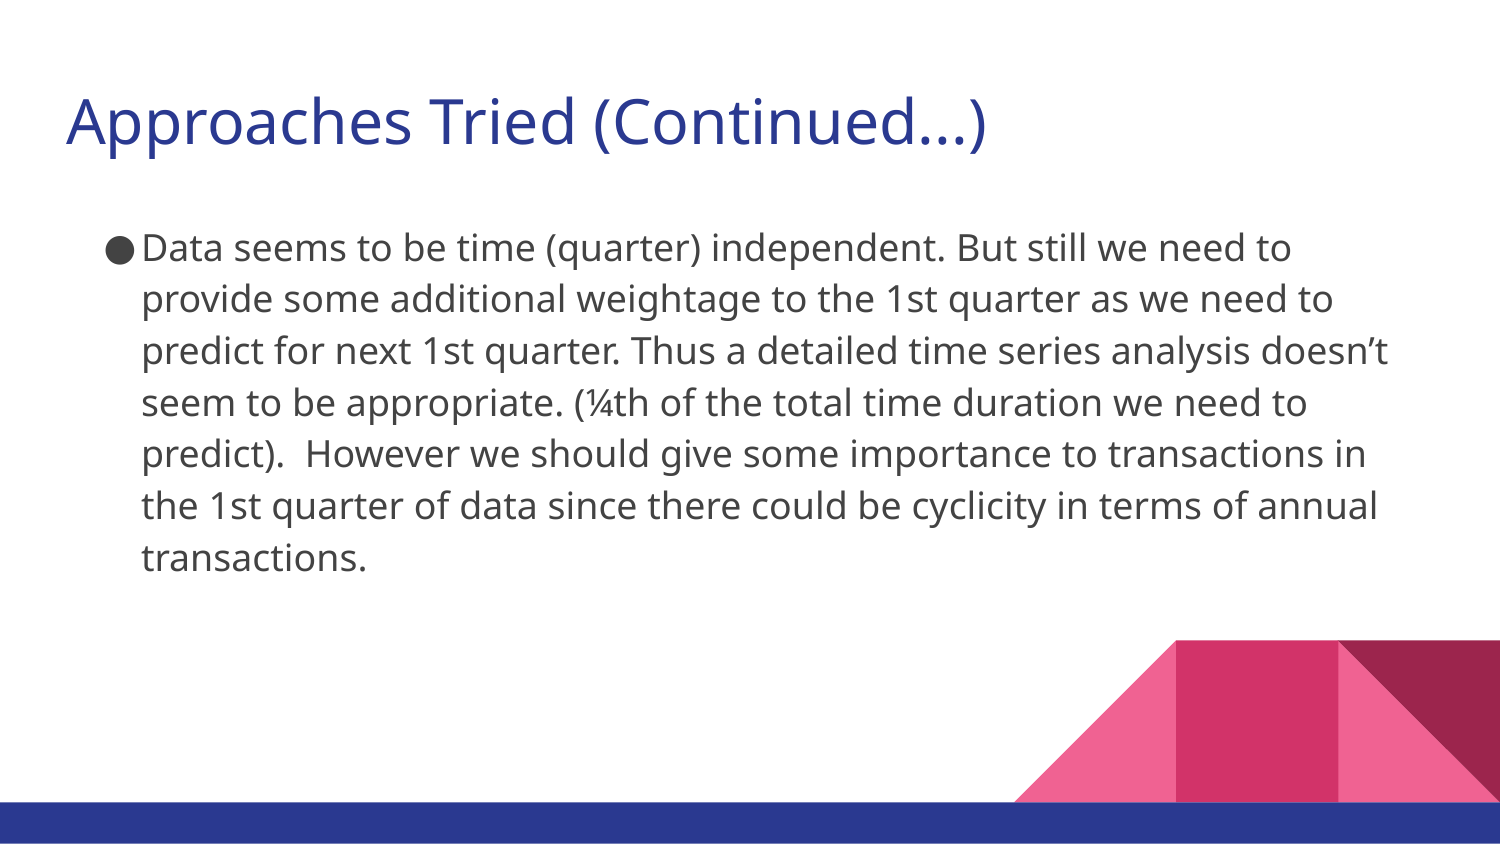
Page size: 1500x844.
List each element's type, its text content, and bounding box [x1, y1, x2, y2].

list Data seems to be time (quarter) independent. But still we need to provide some additional weightage to the 1st quarter as we need to predict for next 1st quarter. Thus a detailed time series analysis doesn’t seem to be appropriate. (¼th of the total time duration we need to predict). However we should give some importance to transactions in the 1st quarter of data since there could be cyclicity in terms of annual transactions. [51, 201, 1449, 750]
title Approaches Tried (Continued...) [51, 67, 1449, 167]
